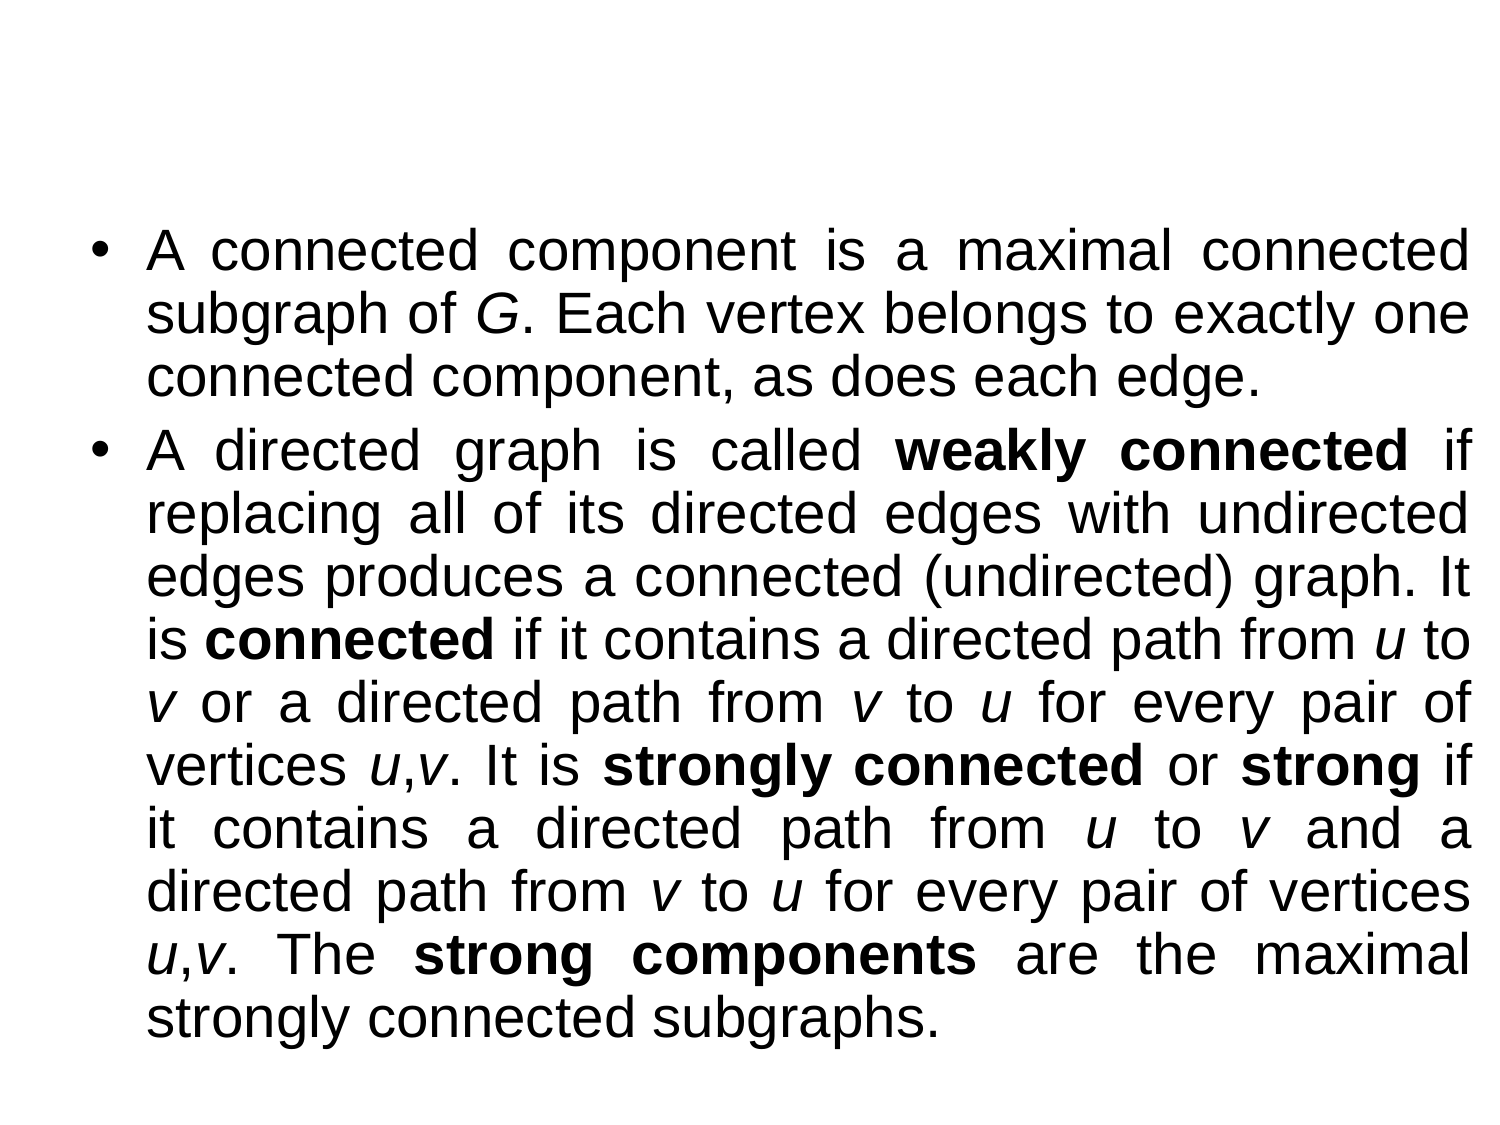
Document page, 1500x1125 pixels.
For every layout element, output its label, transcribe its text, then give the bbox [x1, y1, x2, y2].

list A connected component is a maximal connected subgraph of G. Each vertex belongs to exactly one connected component, as does each edge. A directed graph is called weakly connected if replacing all of its directed edges with undirected edges produces a connected (undirected) graph. It is connected if it contains a directed path from u to v or a directed path from v to u for every pair of vertices u,v. It is strongly connected or strong if it contains a directed path from u to v and a directed path from v to u for every pair of vertices u,v. The strong components are the maximal strongly connected subgraphs. [75, 212, 1488, 1100]
